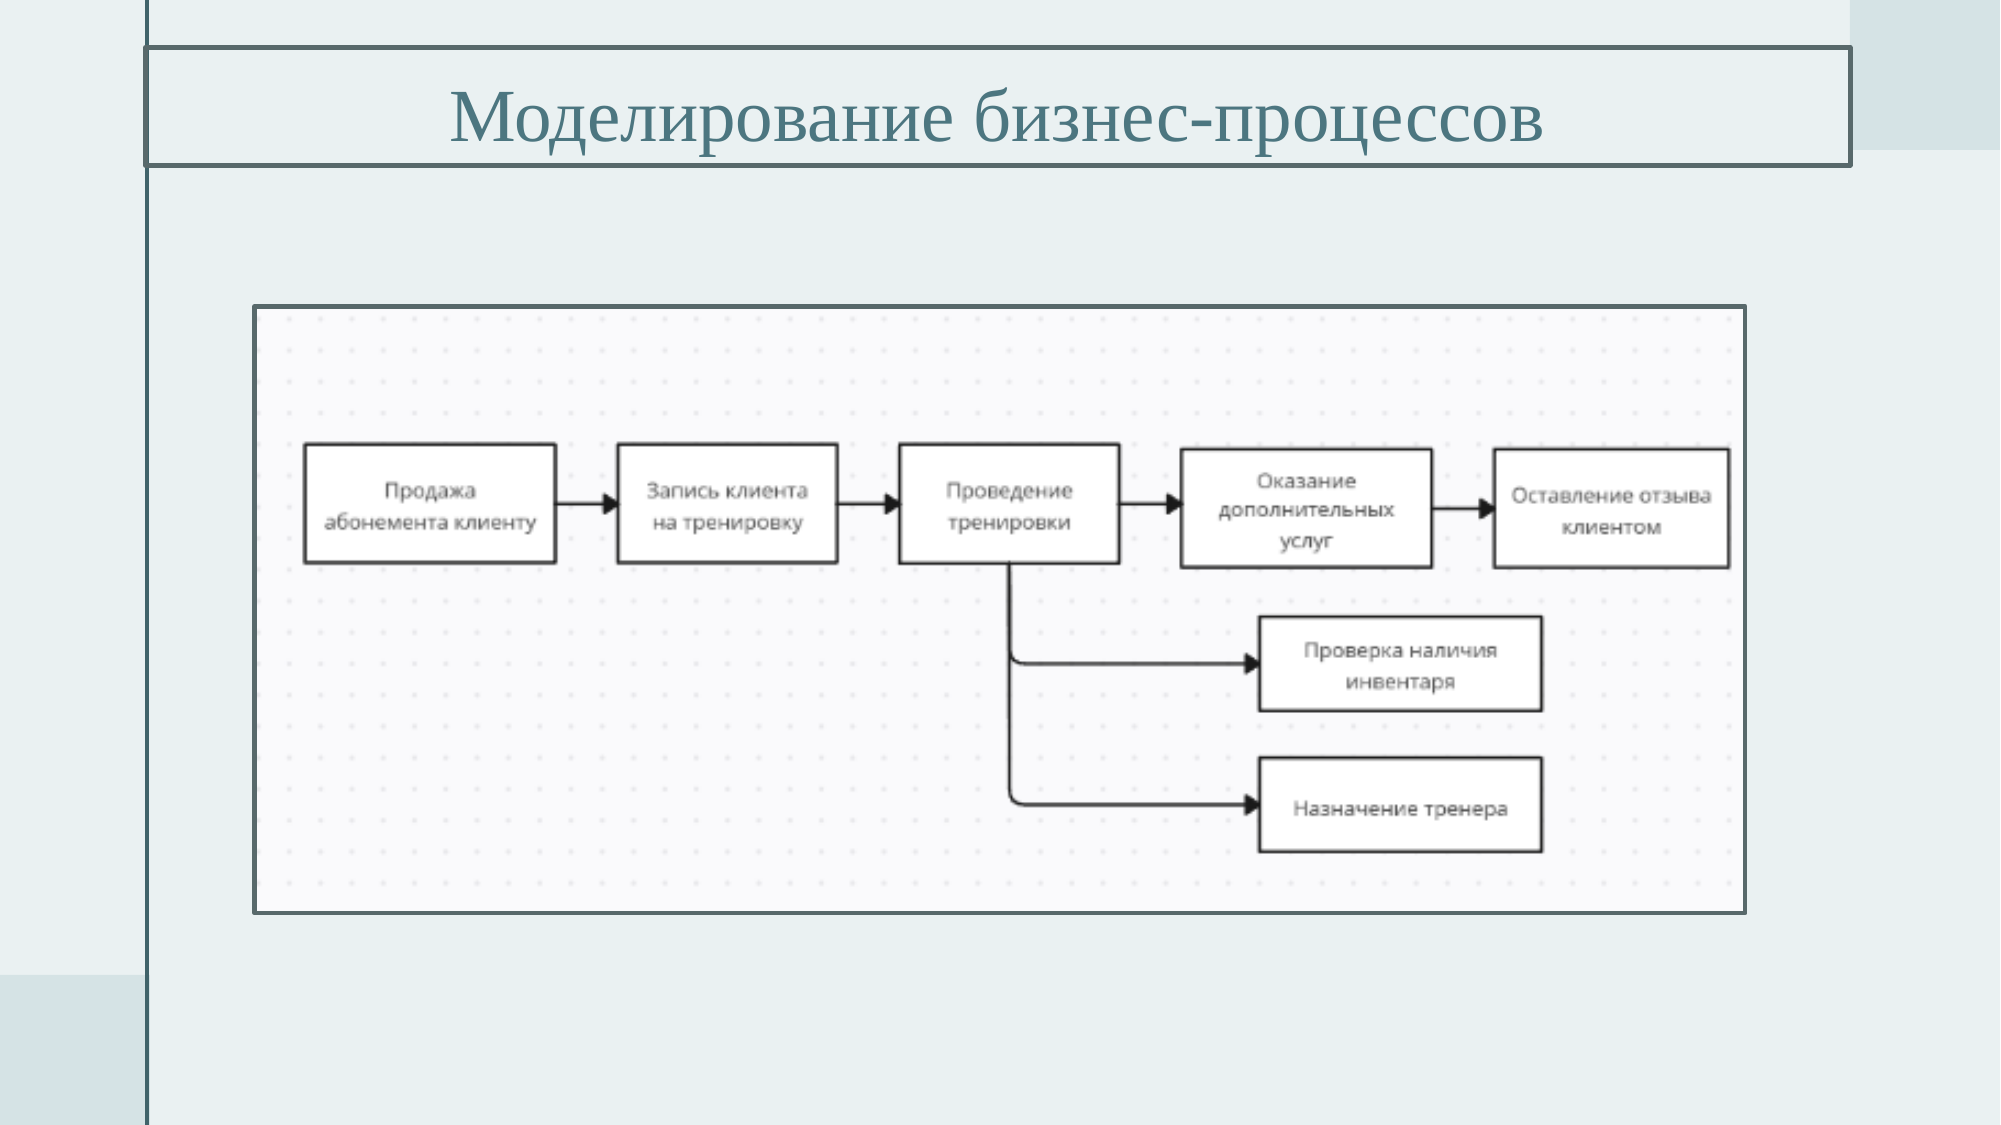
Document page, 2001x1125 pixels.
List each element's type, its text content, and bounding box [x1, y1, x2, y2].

title Моделирование бизнес-процессов [145, 47, 1851, 166]
picture [256, 308, 1743, 911]
